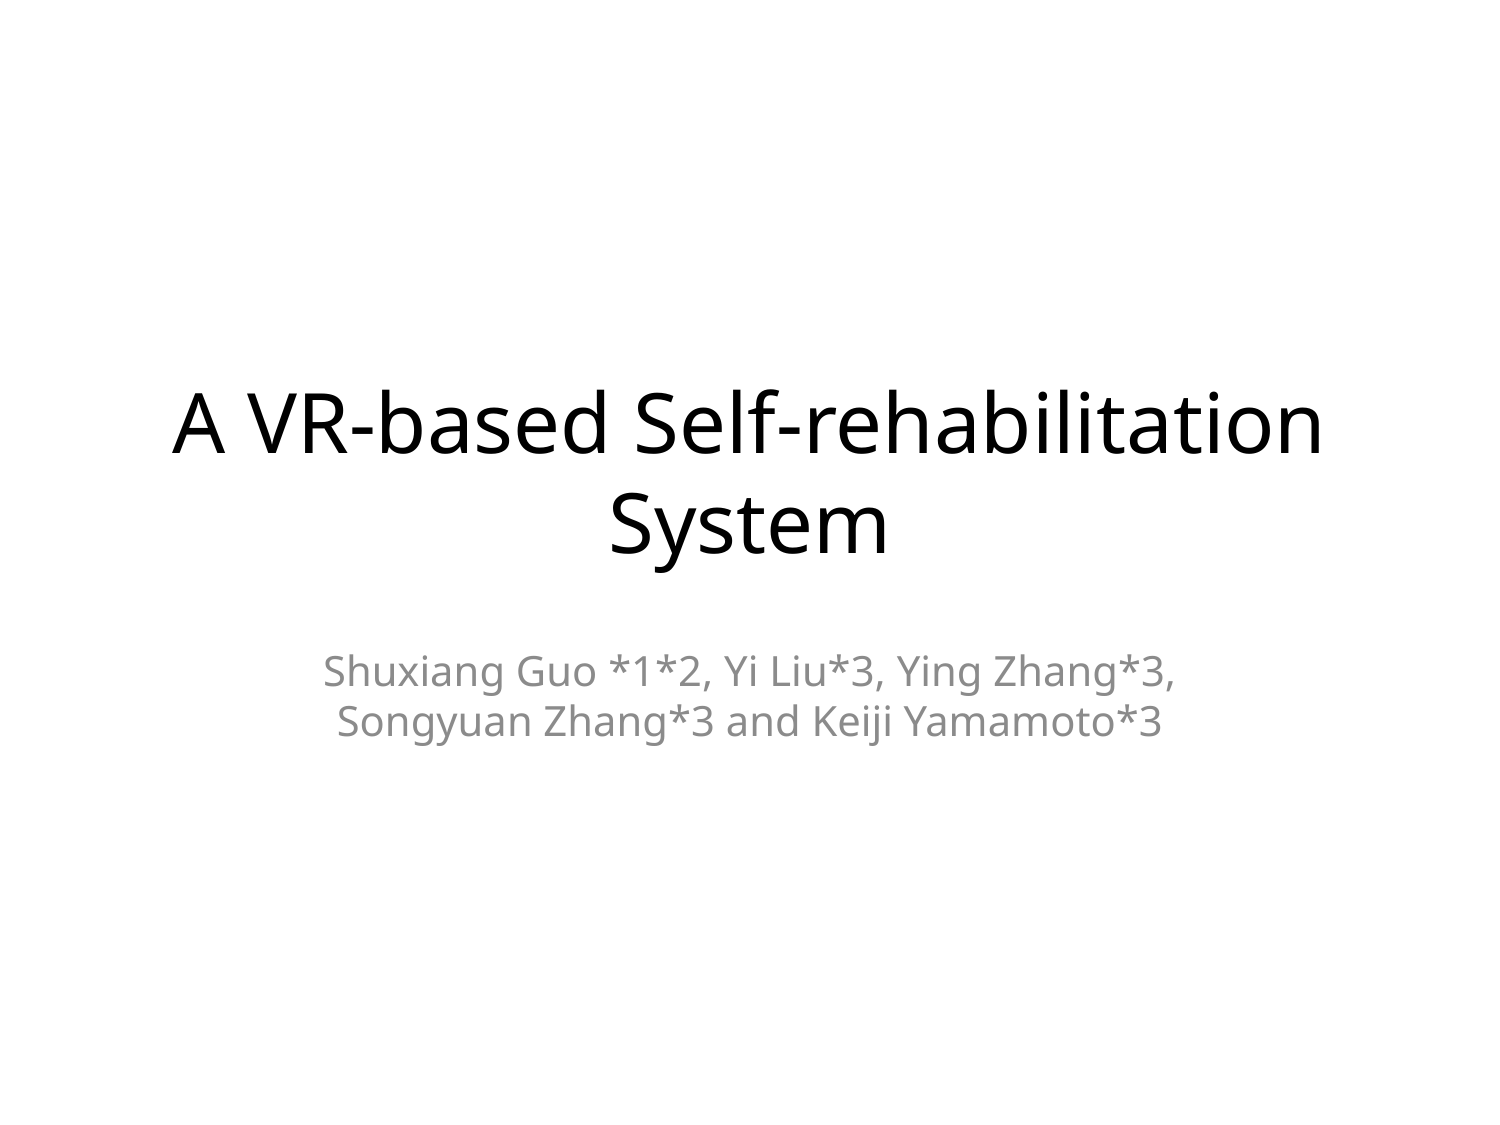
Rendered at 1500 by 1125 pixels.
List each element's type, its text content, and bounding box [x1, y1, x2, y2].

title A VR-based Self-rehabilitation System [112, 349, 1388, 591]
subtitle Shuxiang Guo *1*2, Yi Liu*3, Ying Zhang*3, Songyuan Zhang*3 and Keiji Yamamoto*3 [225, 637, 1275, 925]
